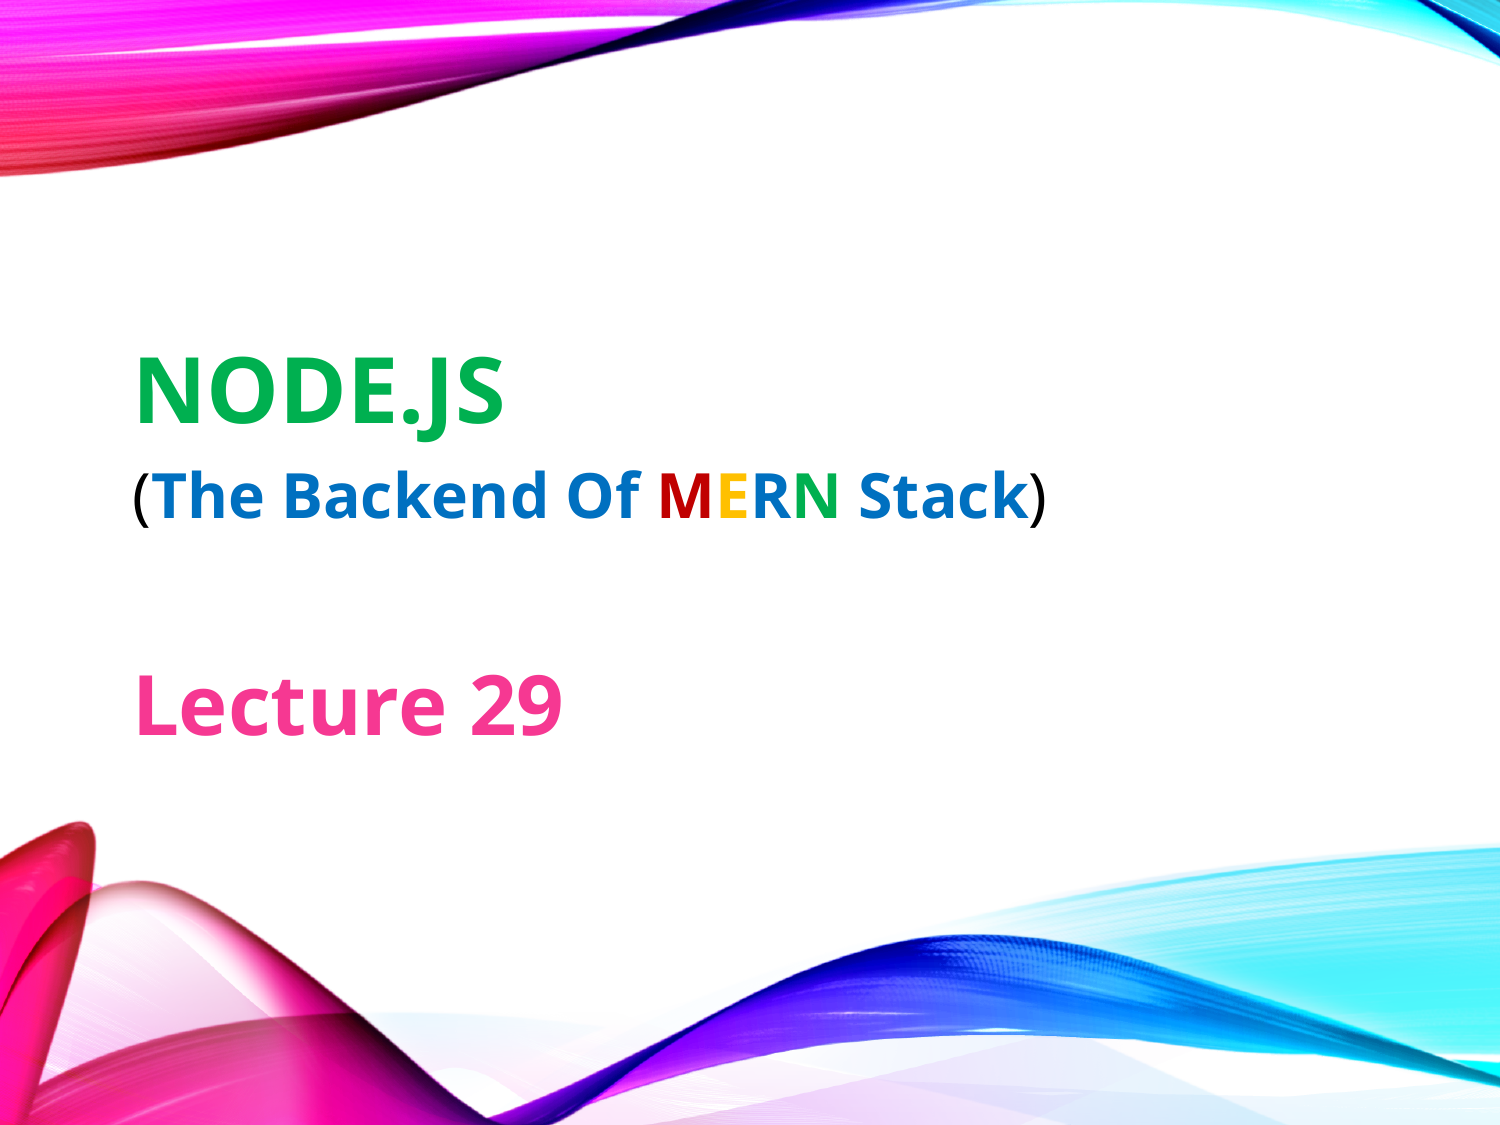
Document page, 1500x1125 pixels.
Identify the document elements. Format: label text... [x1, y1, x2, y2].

picture [0, 0, 1500, 178]
text_box NODE.JS (The Backend Of MERN Stack) Lecture 29 [117, 336, 1383, 788]
picture [0, 819, 1500, 1125]
